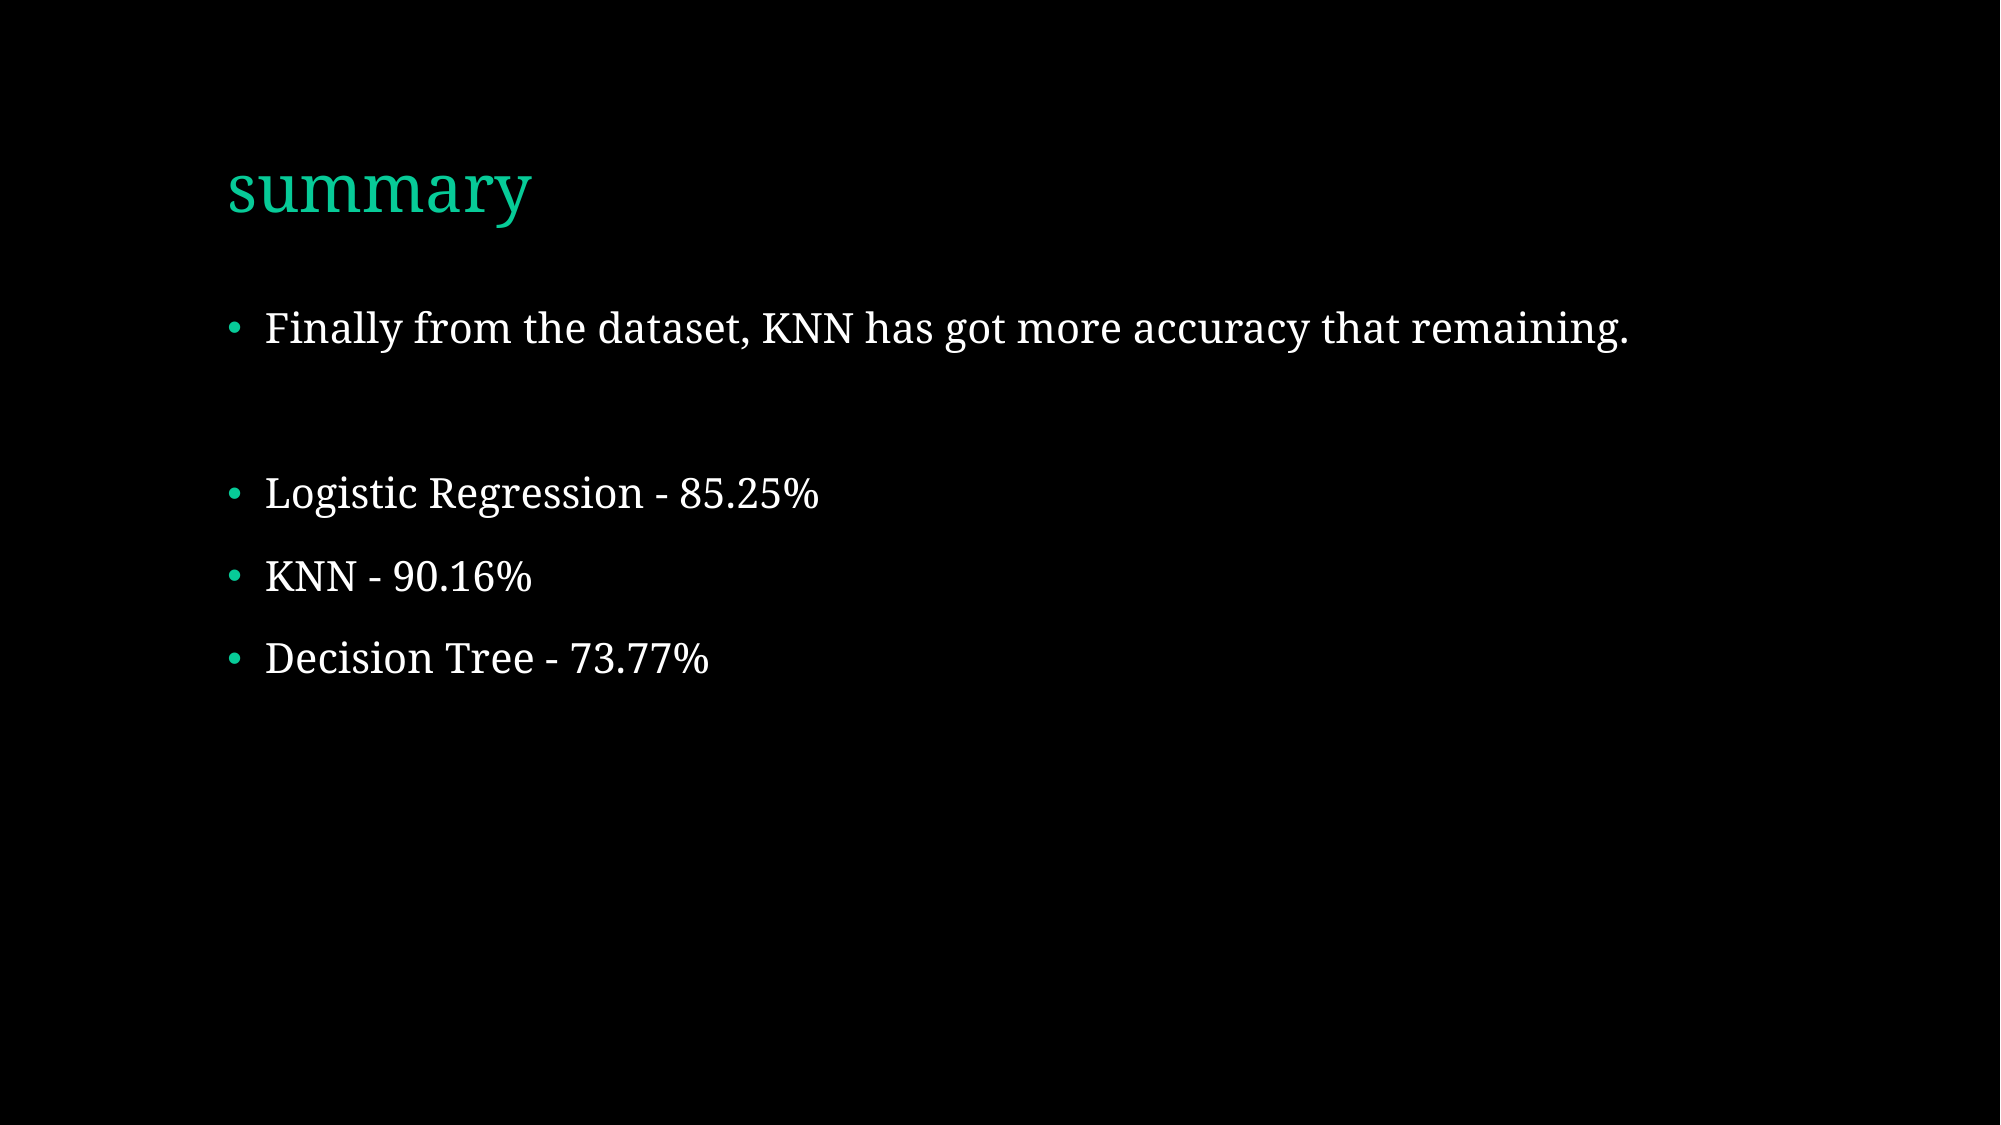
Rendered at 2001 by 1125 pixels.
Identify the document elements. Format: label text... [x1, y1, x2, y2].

list Finally from the dataset, KNN has got more accuracy that remaining. Logistic Regression - 85.25% KNN - 90.16% Decision Tree - 73.77% [212, 299, 1788, 1014]
title summary [212, 59, 1788, 235]
